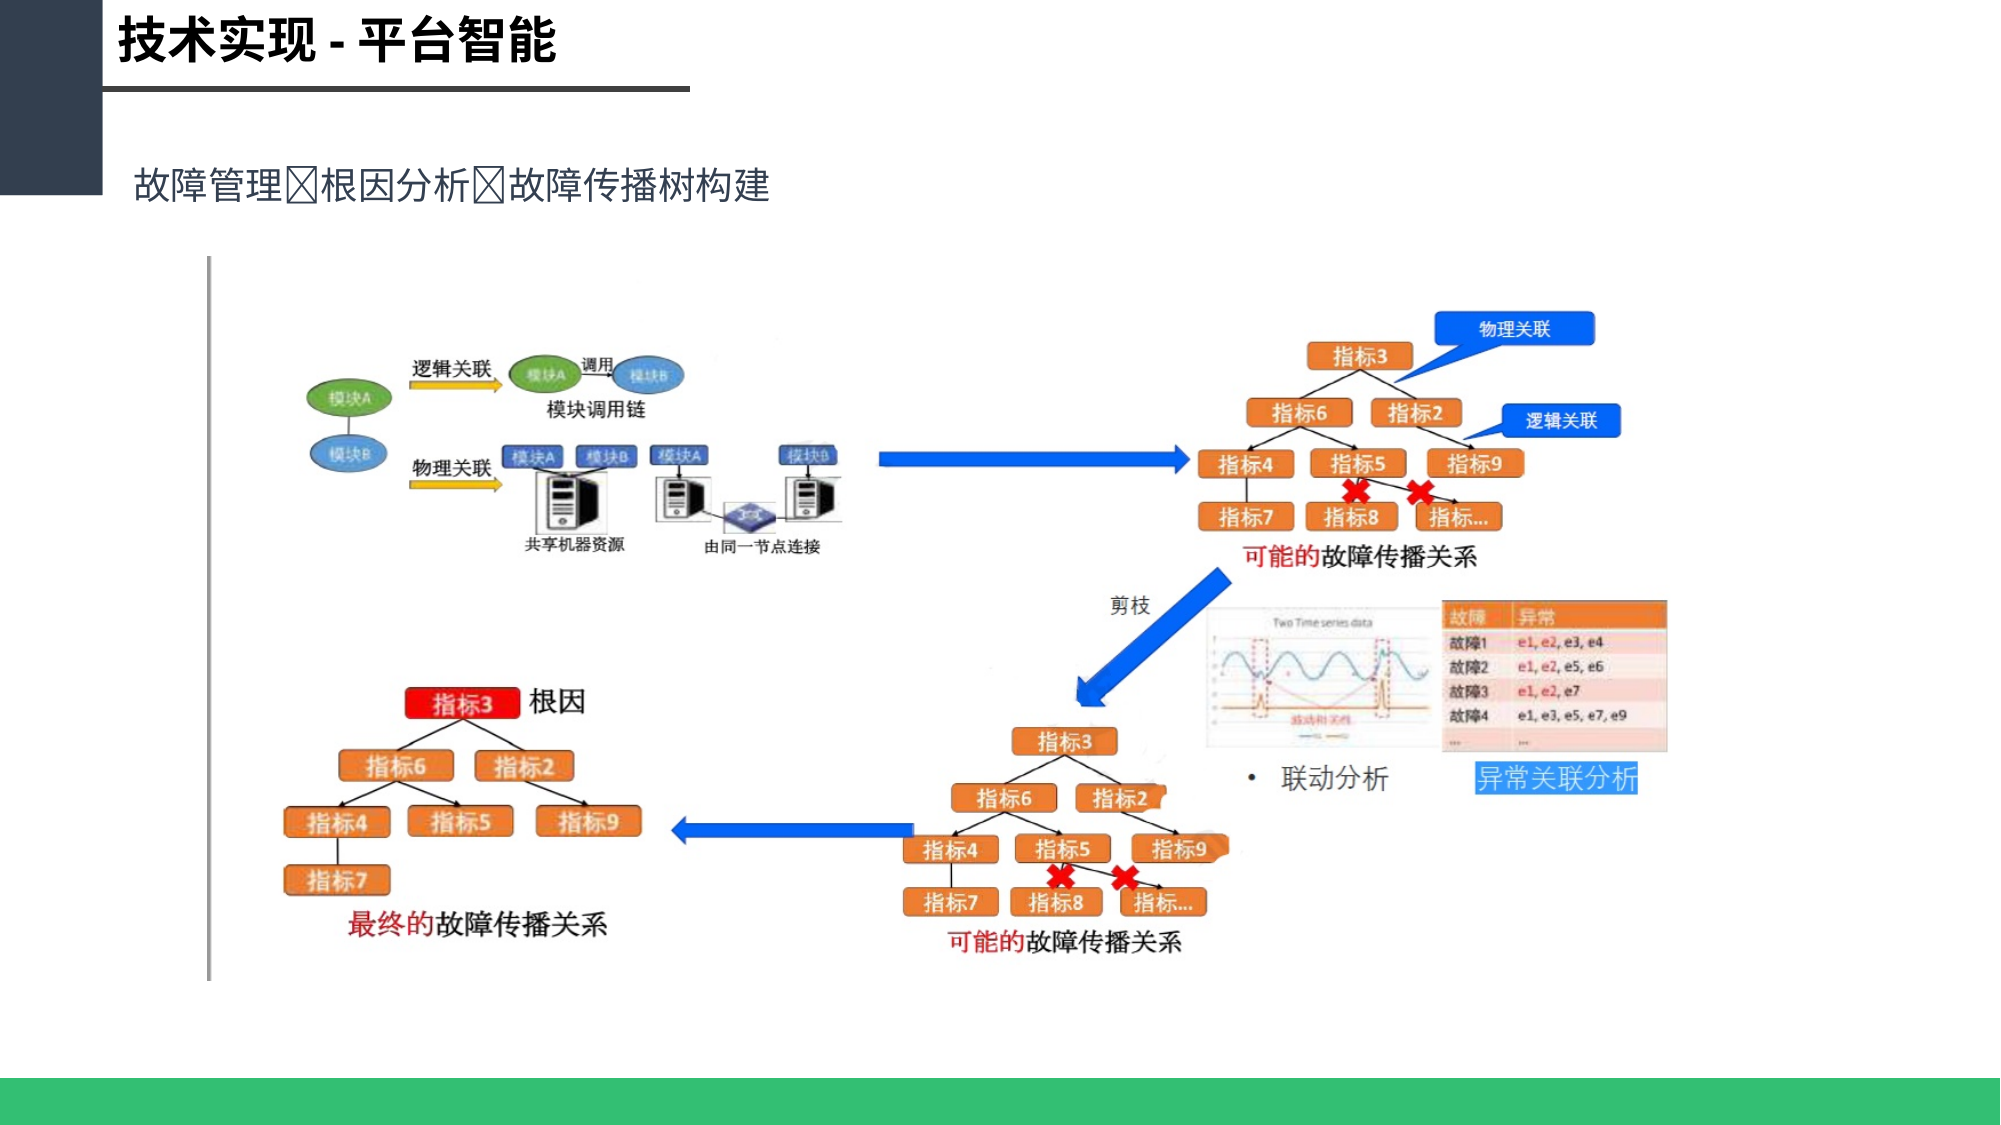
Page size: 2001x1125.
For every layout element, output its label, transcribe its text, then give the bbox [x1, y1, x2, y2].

text_box 技术实现-平台智能 [102, 1, 718, 77]
text_box [0, 1077, 2000, 1125]
text_box [0, 0, 103, 196]
picture [207, 256, 1679, 981]
text_box 故障管理根因分析故障传播树构建 [118, 154, 1016, 215]
